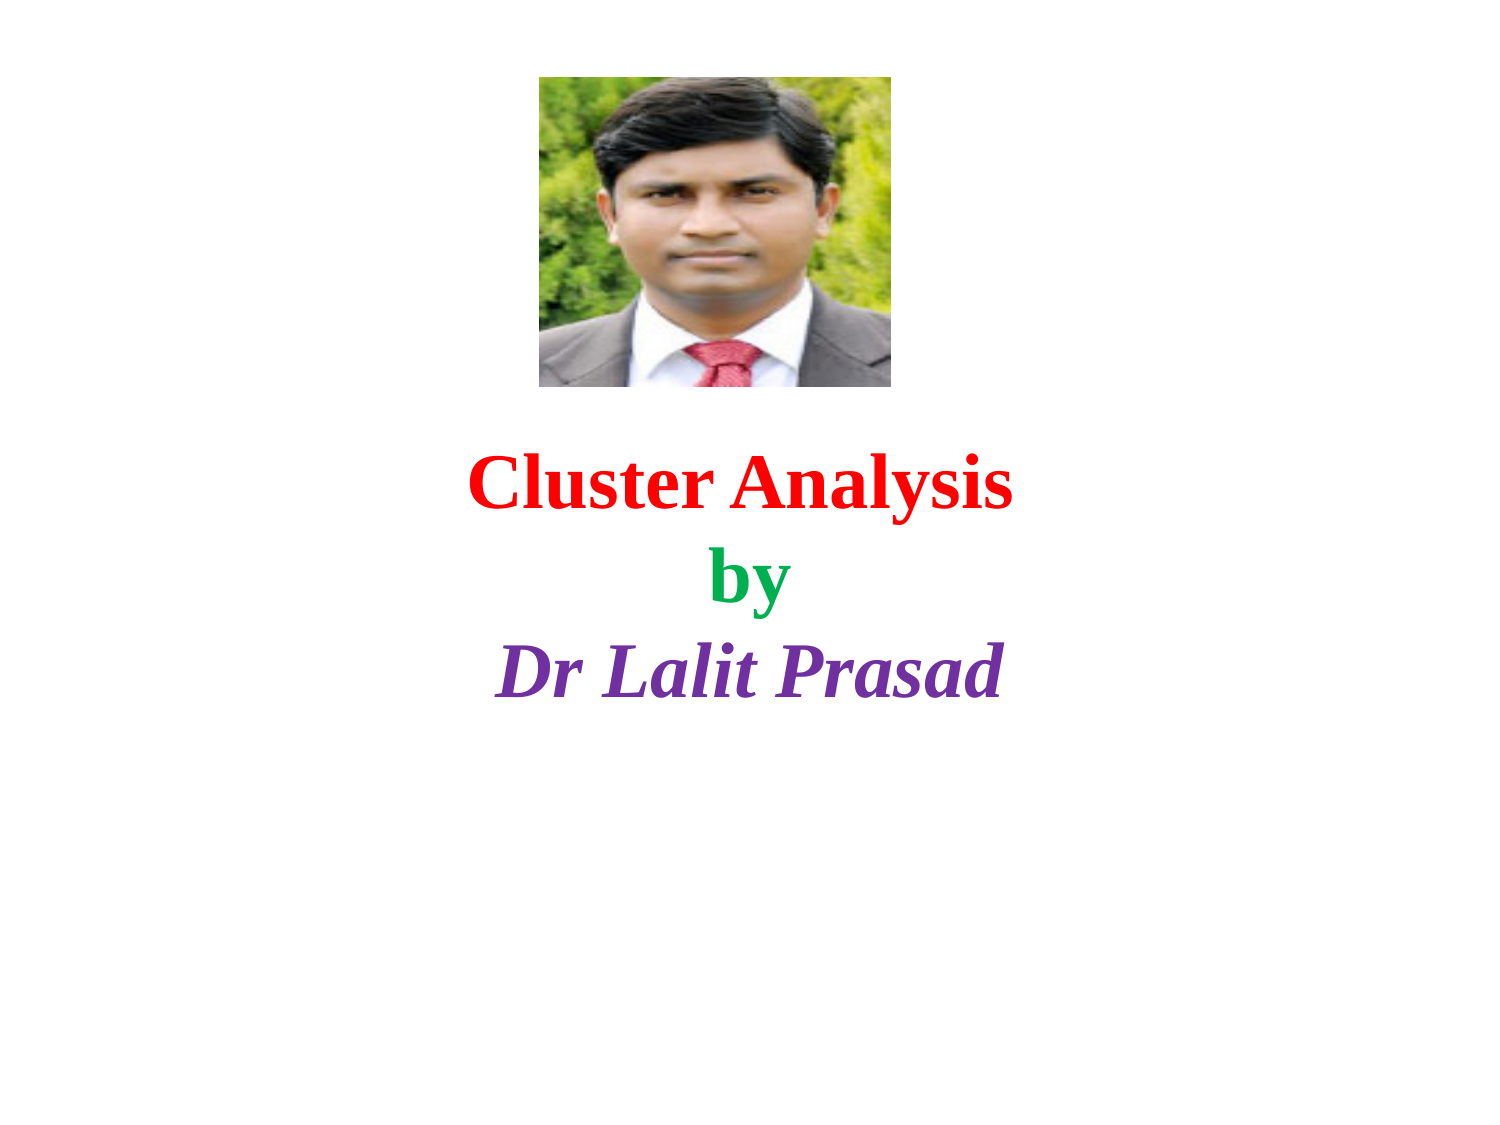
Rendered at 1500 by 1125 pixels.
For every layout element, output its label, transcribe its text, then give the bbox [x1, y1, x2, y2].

picture [538, 77, 891, 387]
title Cluster Analysis by Dr Lalit Prasad [0, 421, 1500, 868]
